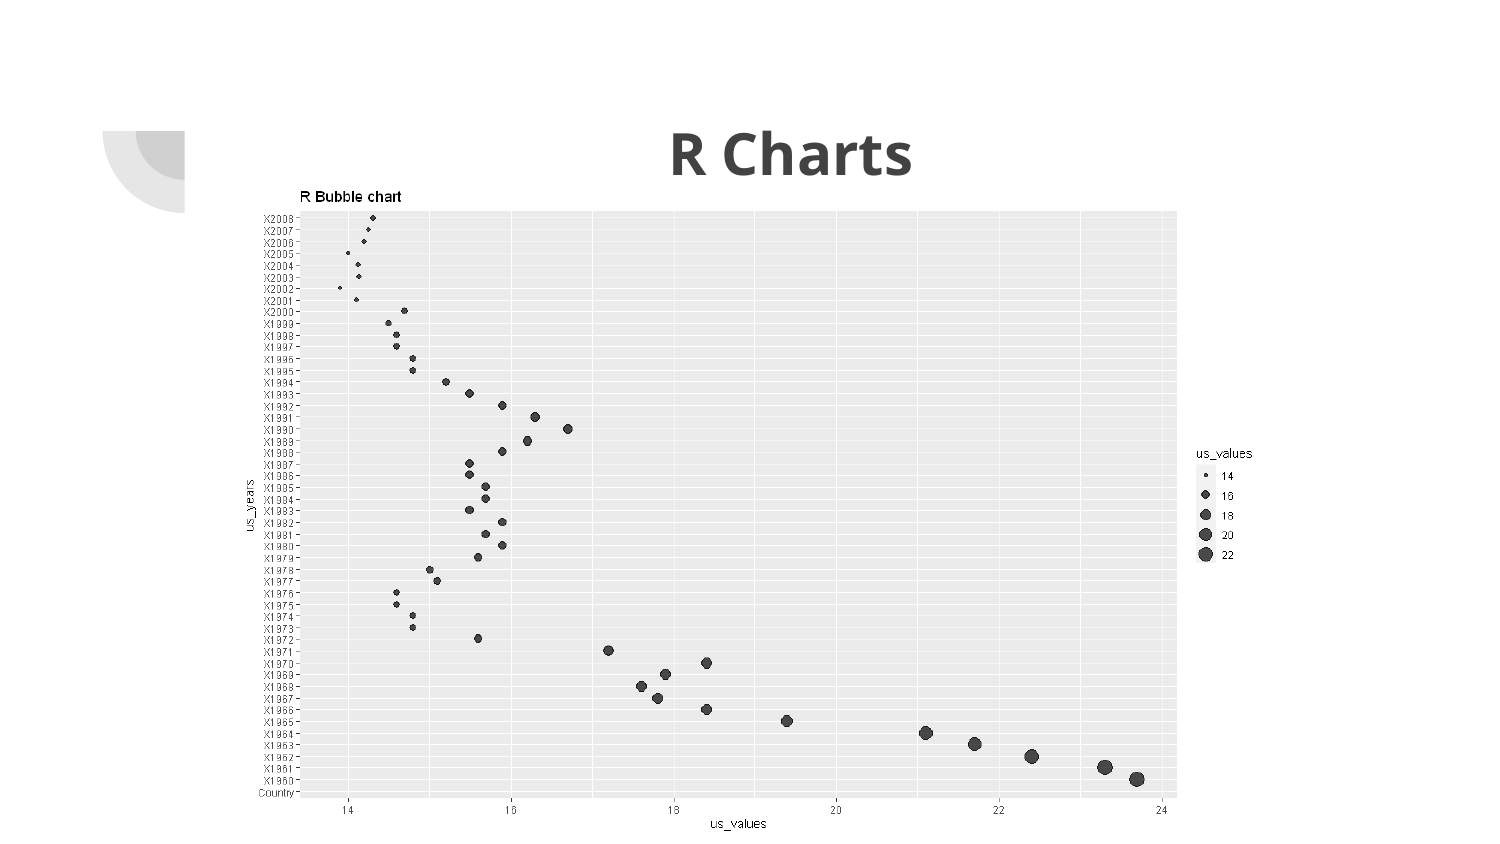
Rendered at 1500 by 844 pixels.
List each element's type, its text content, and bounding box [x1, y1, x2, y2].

picture [241, 181, 1259, 833]
title R Charts [213, 98, 1368, 263]
